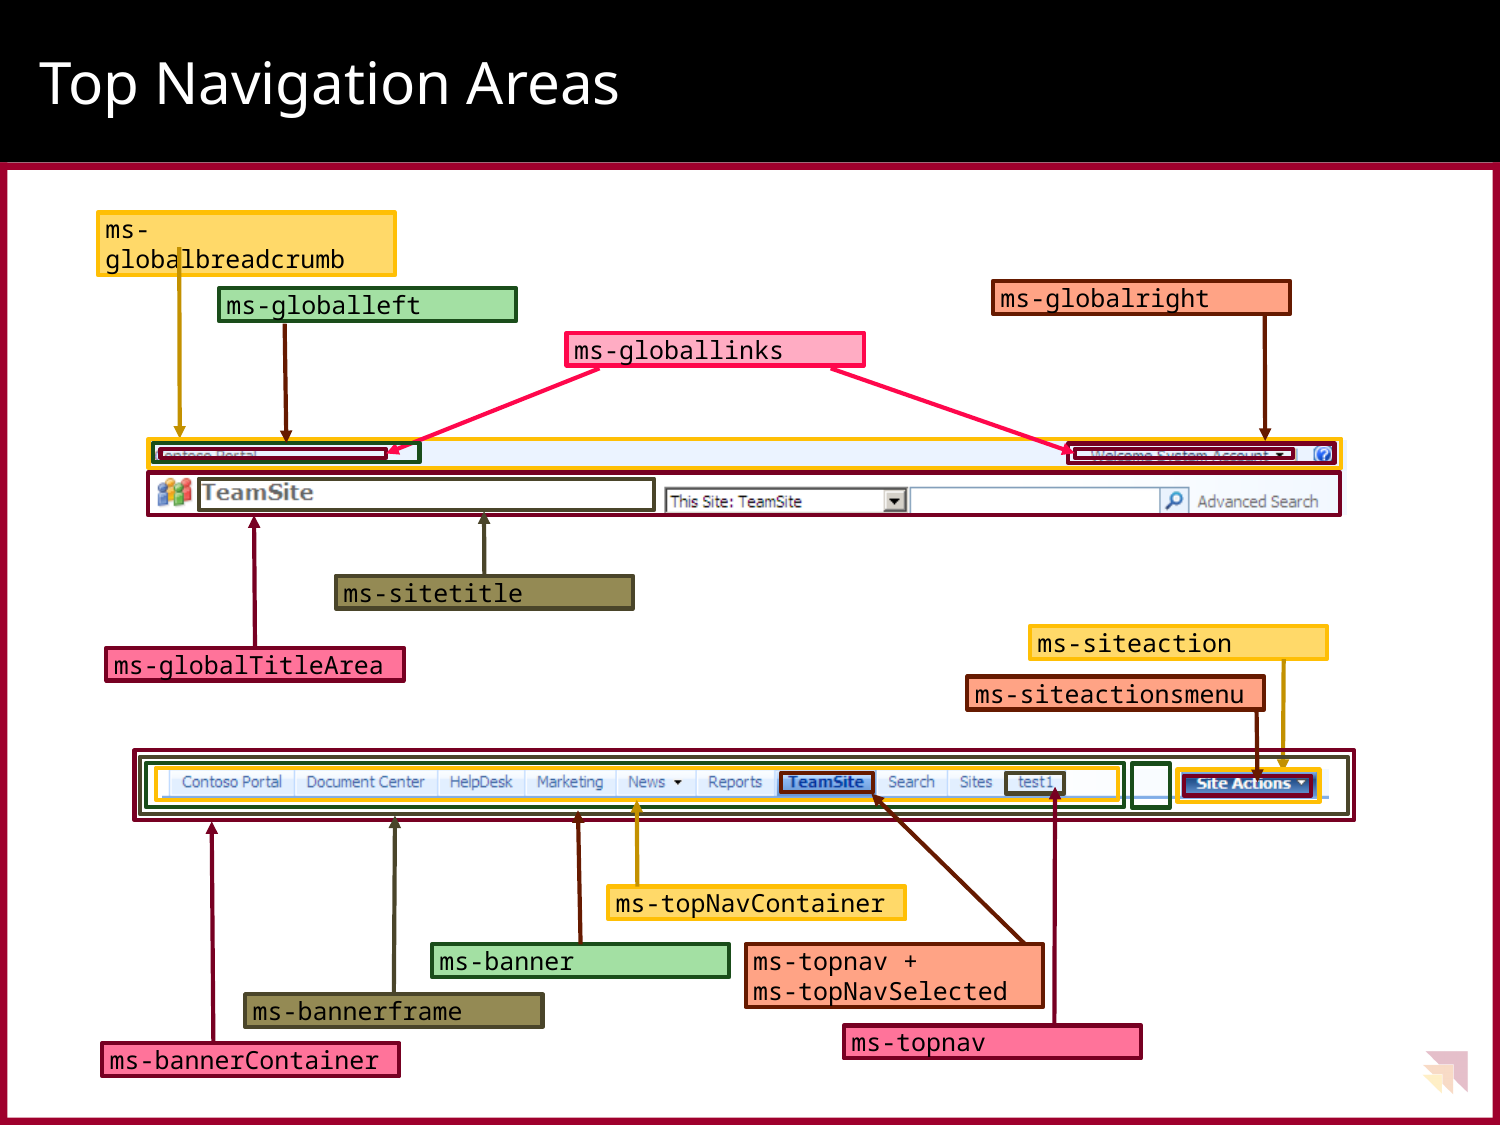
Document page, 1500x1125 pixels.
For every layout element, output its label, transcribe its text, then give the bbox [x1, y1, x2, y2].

text_box [1282, 756, 1348, 815]
text_box ms-topnav + ms-topNavSelected [745, 944, 1043, 1008]
text_box ms-globalbreadcrumb [97, 212, 395, 276]
text_box ms-sitetitle [335, 575, 633, 609]
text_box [870, 793, 1026, 945]
text_box [134, 750, 1219, 821]
text_box [146, 762, 1124, 808]
text_box ms-globalleft [218, 288, 517, 322]
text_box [511, 875, 647, 879]
picture [148, 439, 1347, 515]
text_box [155, 767, 168, 774]
text_box ms-globalright [992, 280, 1291, 314]
text_box ms-globalTitleArea [106, 647, 404, 681]
text_box ms-bannerContainer [102, 1043, 400, 1077]
text_box [1131, 763, 1170, 767]
text_box [139, 756, 1231, 815]
title Top Navigation Areas [24, 12, 1438, 150]
text_box [1058, 750, 1354, 821]
text_box ms-globallinks [566, 332, 864, 366]
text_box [385, 368, 600, 454]
text_box ms-topnav [843, 1025, 1142, 1059]
text_box ms-bannerframe [245, 994, 543, 1028]
text_box ms-topNavContainer [608, 886, 860, 920]
text_box ms-banner [431, 944, 730, 978]
picture [162, 768, 1329, 800]
text_box ms-siteaction [1029, 626, 1327, 659]
text_box ms-siteactionsmenu [967, 676, 1265, 710]
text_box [830, 368, 1075, 454]
